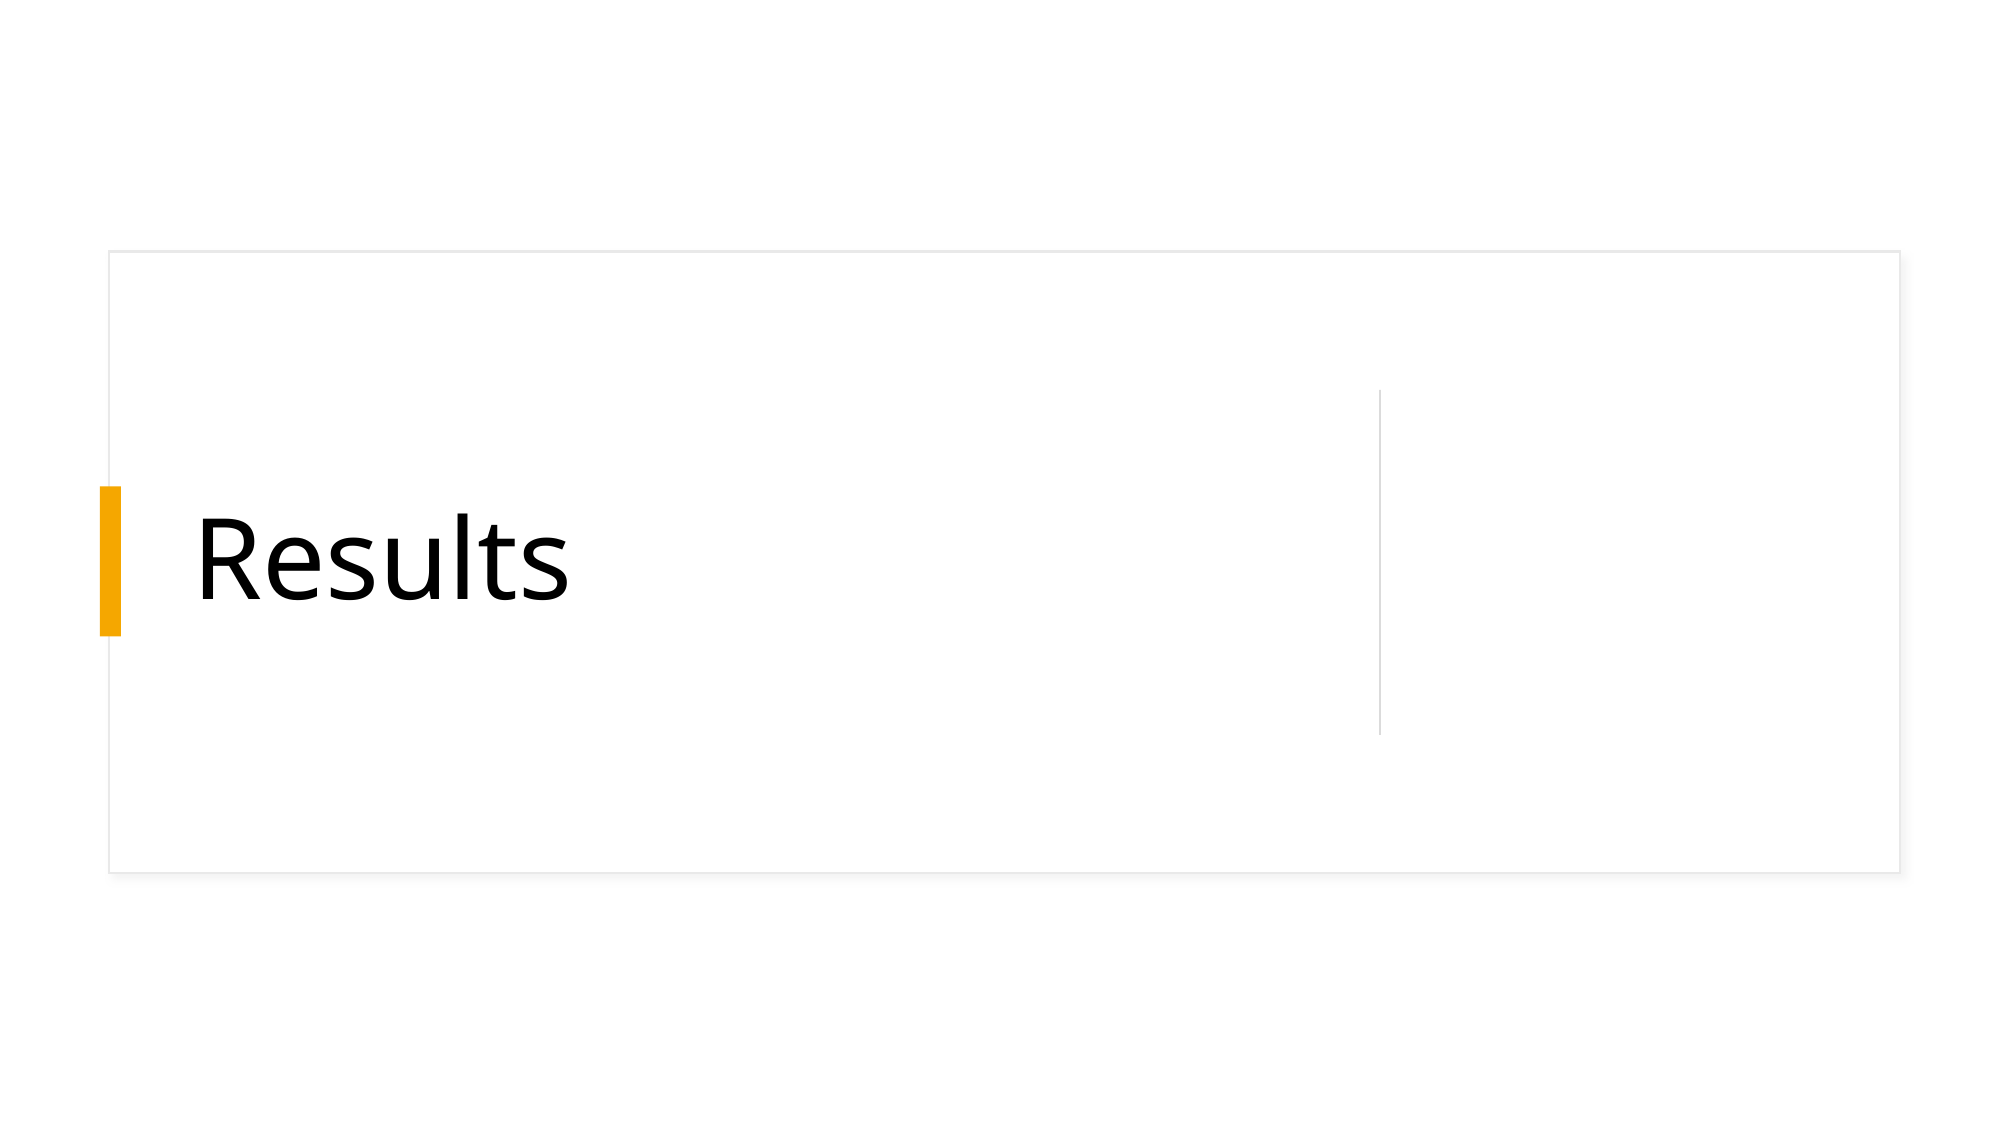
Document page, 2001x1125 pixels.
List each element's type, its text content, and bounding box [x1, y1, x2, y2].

title Results [176, 318, 1328, 809]
